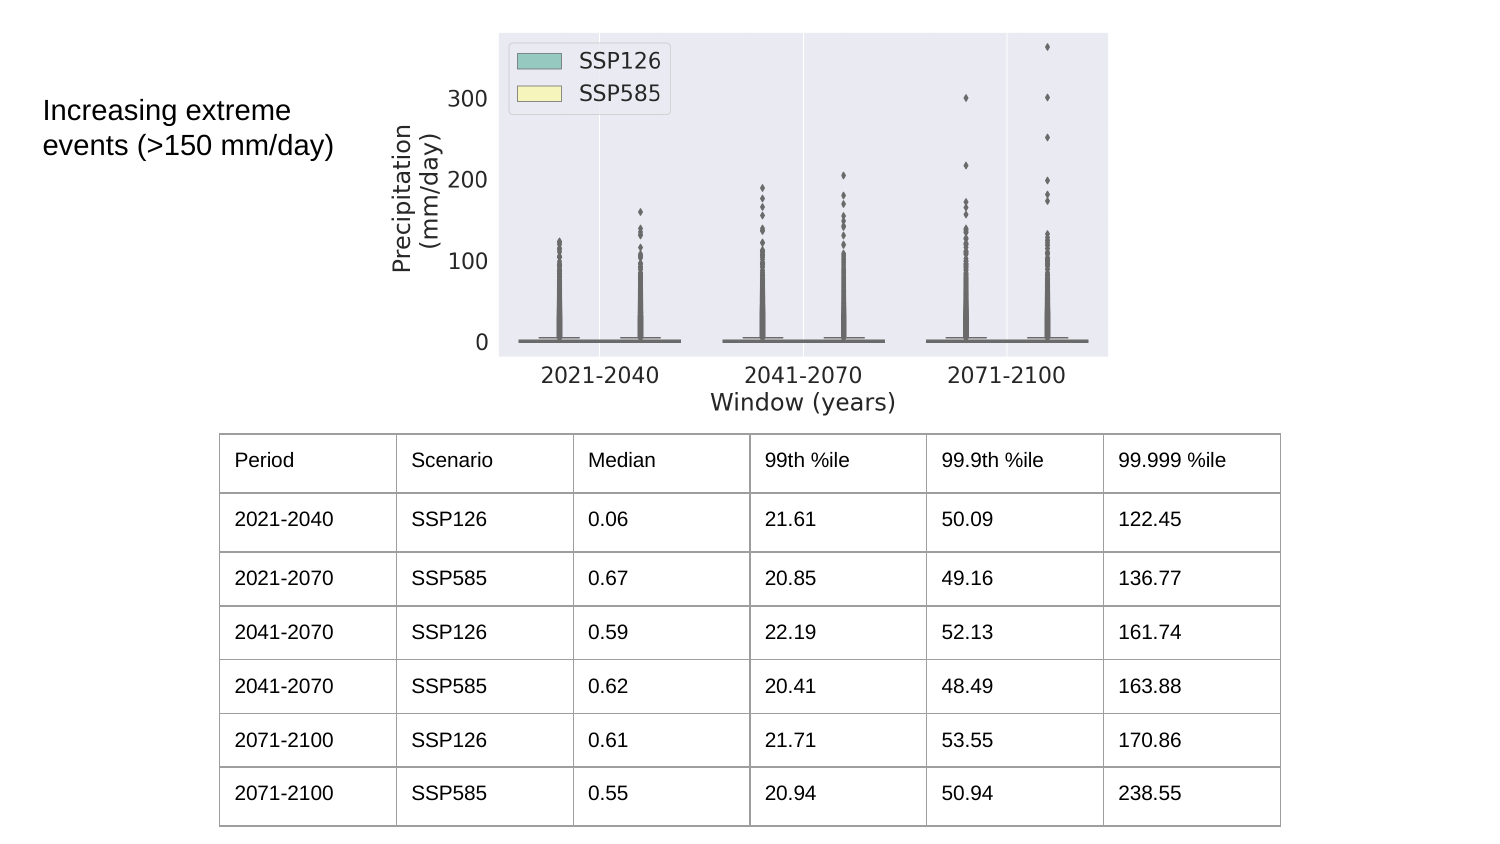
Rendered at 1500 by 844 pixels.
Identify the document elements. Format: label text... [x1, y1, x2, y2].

table_cell 2071-2100 [220, 768, 396, 825]
table_cell 20.94 [751, 768, 926, 825]
table_cell 0.59 [574, 607, 749, 659]
table_cell 2021-2040 [220, 494, 396, 551]
table_cell 22.19 [751, 607, 926, 659]
table_header 99.9th %ile [927, 435, 1103, 492]
table_cell 50.94 [927, 768, 1103, 825]
table_cell 0.06 [574, 494, 749, 551]
table_header 99.999 %ile [1104, 435, 1280, 492]
table_cell 122.45 [1104, 494, 1280, 551]
text_box Increasing extreme events (>150 mm/day) [27, 76, 379, 177]
table_cell 52.13 [927, 607, 1103, 659]
table_header Period [220, 435, 396, 492]
table_cell 48.49 [927, 660, 1103, 713]
table_cell SSP585 [397, 553, 573, 605]
table_cell 2071-2100 [220, 714, 396, 766]
table_cell 0.62 [574, 660, 749, 713]
picture [385, 25, 1115, 423]
table_cell 170.86 [1104, 714, 1280, 766]
table_cell SSP585 [397, 660, 573, 713]
table_cell 2041-2070 [220, 660, 396, 713]
table_cell 163.88 [1104, 660, 1280, 713]
table_header Median [574, 435, 749, 492]
table_cell 53.55 [927, 714, 1103, 766]
table_header Scenario [397, 435, 573, 492]
table_cell SSP585 [397, 768, 573, 825]
table_cell 0.55 [574, 768, 749, 825]
table_cell 2041-2070 [220, 607, 396, 659]
table_cell 2021-2070 [220, 553, 396, 605]
table_cell 136.77 [1104, 553, 1280, 605]
table_cell 20.85 [751, 553, 926, 605]
table_cell 21.61 [751, 494, 926, 551]
table_cell SSP126 [397, 494, 573, 551]
table_cell 0.61 [574, 714, 749, 766]
table_cell 49.16 [927, 553, 1103, 605]
table_cell 20.41 [751, 660, 926, 713]
table_cell SSP126 [397, 607, 573, 659]
table_cell SSP126 [397, 714, 573, 766]
table_cell 21.71 [751, 714, 926, 766]
table_cell 50.09 [927, 494, 1103, 551]
table_cell 161.74 [1104, 607, 1280, 659]
table_cell 238.55 [1104, 768, 1280, 825]
table_header 99th %ile [751, 435, 926, 492]
table_cell 0.67 [574, 553, 749, 605]
